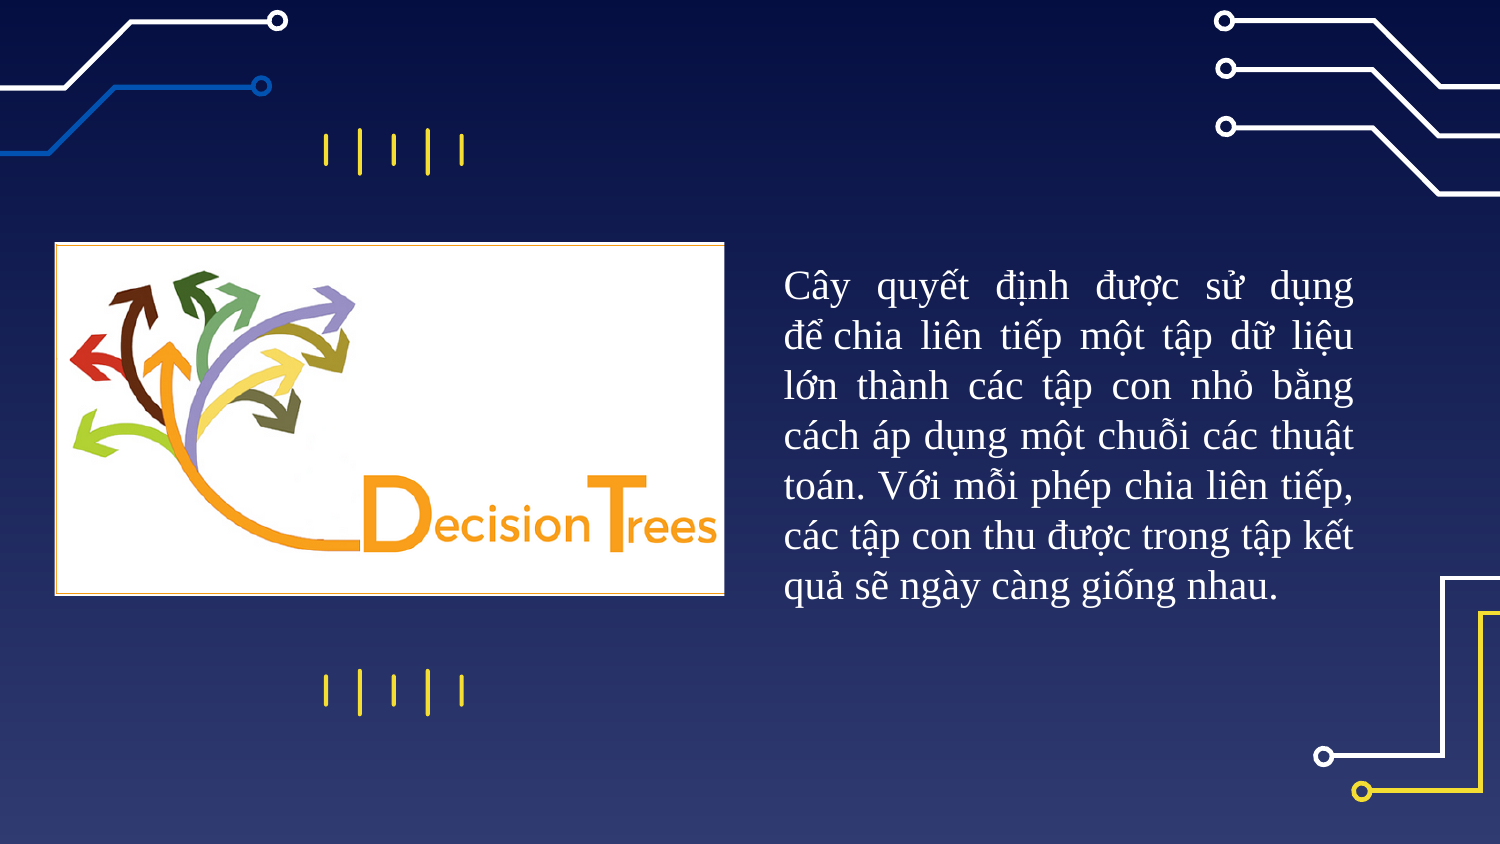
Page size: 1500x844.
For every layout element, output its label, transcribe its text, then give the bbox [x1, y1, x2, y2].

picture [54, 242, 725, 596]
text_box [369, 81, 418, 223]
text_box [369, 622, 418, 763]
subtitle Cây quyết định được sử dụng để chia liên tiếp một tập dữ liệu lớn thành các tập con nhỏ bằng cách áp dụng một chuỗi các thuật toán. Với mỗi phép chia liên tiếp, các tập con thu được trong tập kết quả sẽ ngày càng giống nhau. [768, 242, 1370, 611]
